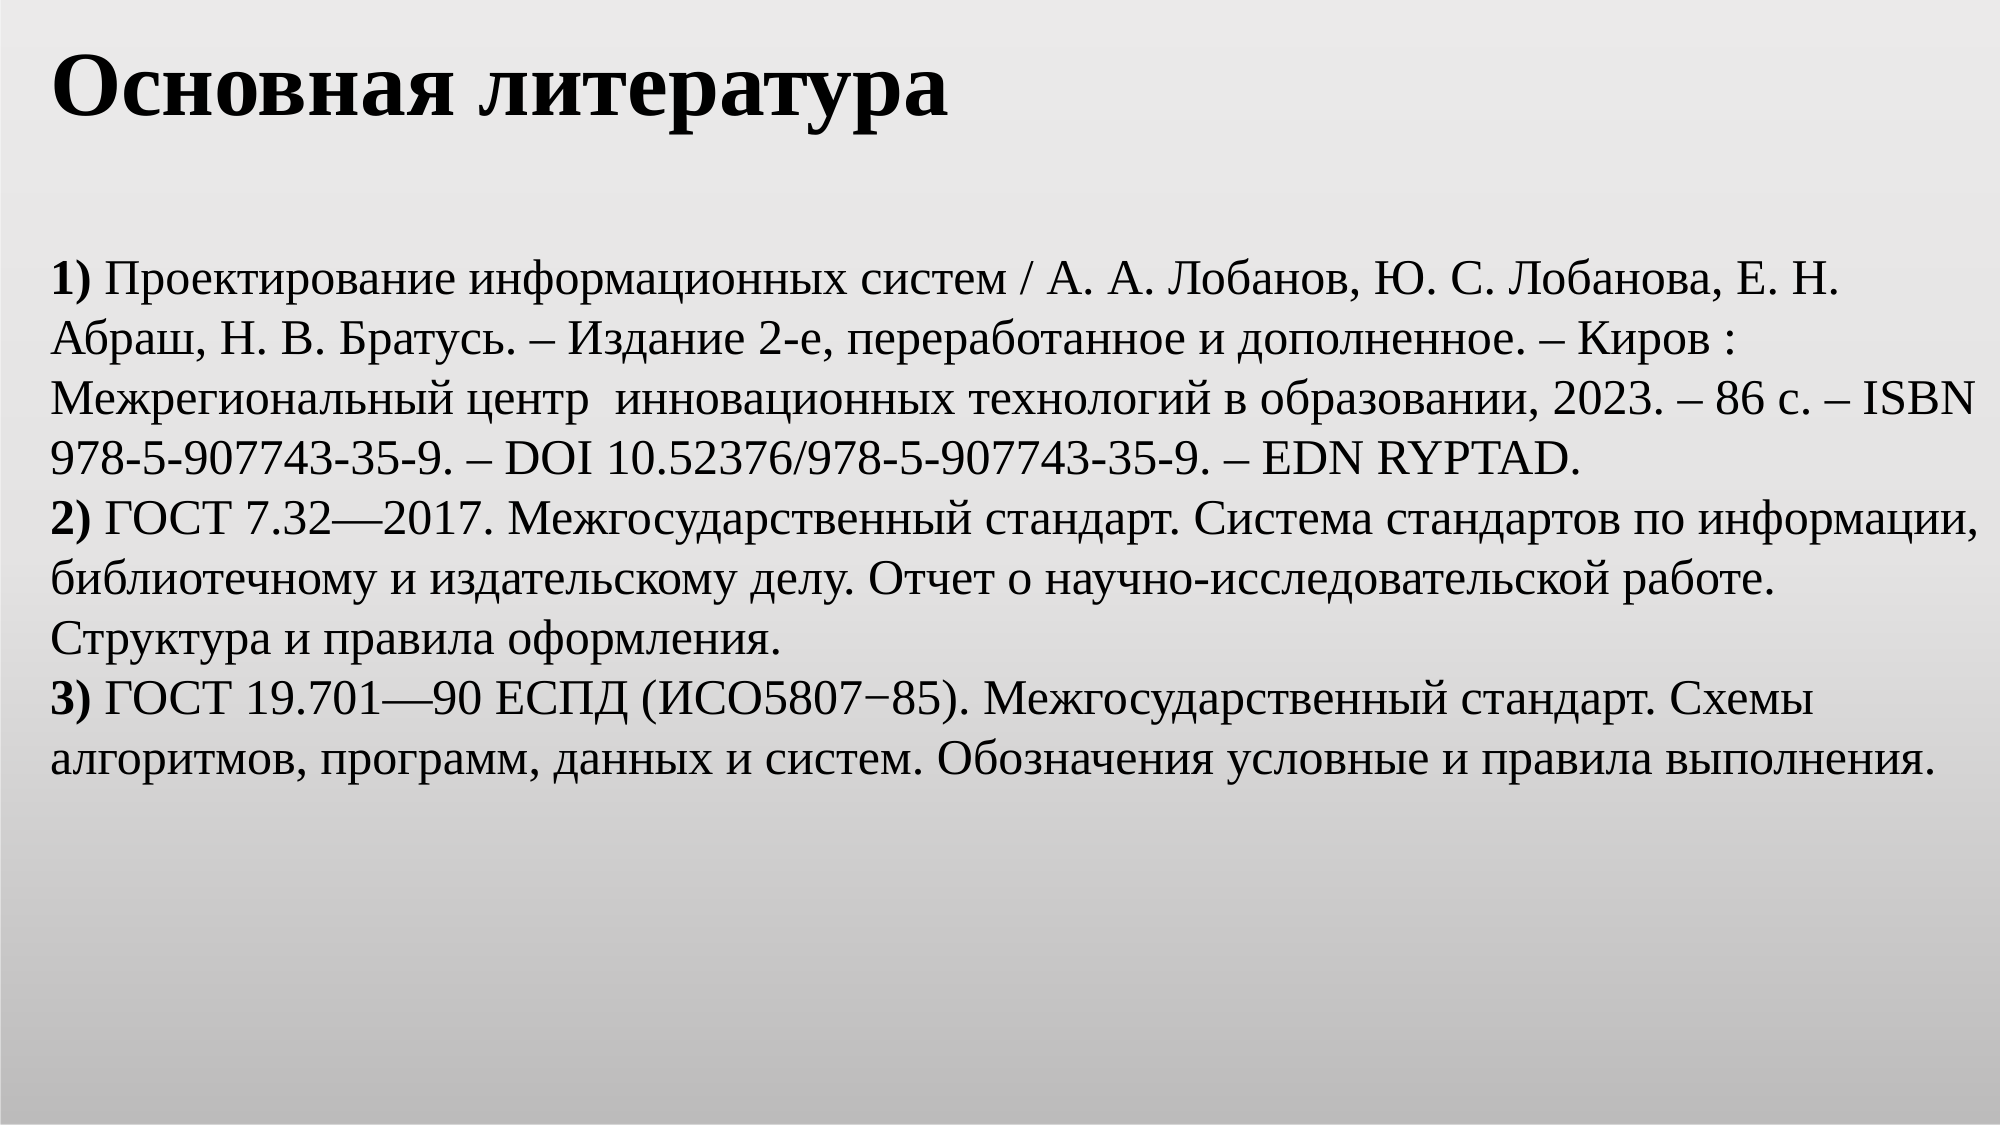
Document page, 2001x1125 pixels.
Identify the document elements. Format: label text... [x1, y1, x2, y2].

title Основная литература 1) Проектирование информационных систем / А. А. Лобанов, Ю. С. Лобанова, Е. Н. Абраш, Н. В. Братусь. – Издание 2-е, переработанное и дополненное. – Киров : Межрегиональный центр инновационных технологий в образовании, 2023. – 86 с. – ISBN 978-5-907743-35-9. – DOI 10.52376/978-5-907743-35-9. – EDN RYPTAD. 2) ГОСТ 7.32—2017. Межгосударственный стандарт. Система стандартов по информации, библиотечному и издательскому делу. Отчет о научно-исследовательской работе. Структура и правила оформления. 3) ГОСТ 19.701—90 ЕСПД (ИСО5807−85). Межгосударственный стандарт. Схемы алгоритмов, программ, данных и систем. Обозначения условные и правила выполнения. [50, 24, 2000, 1105]
picture [0, 0, 2000, 1125]
